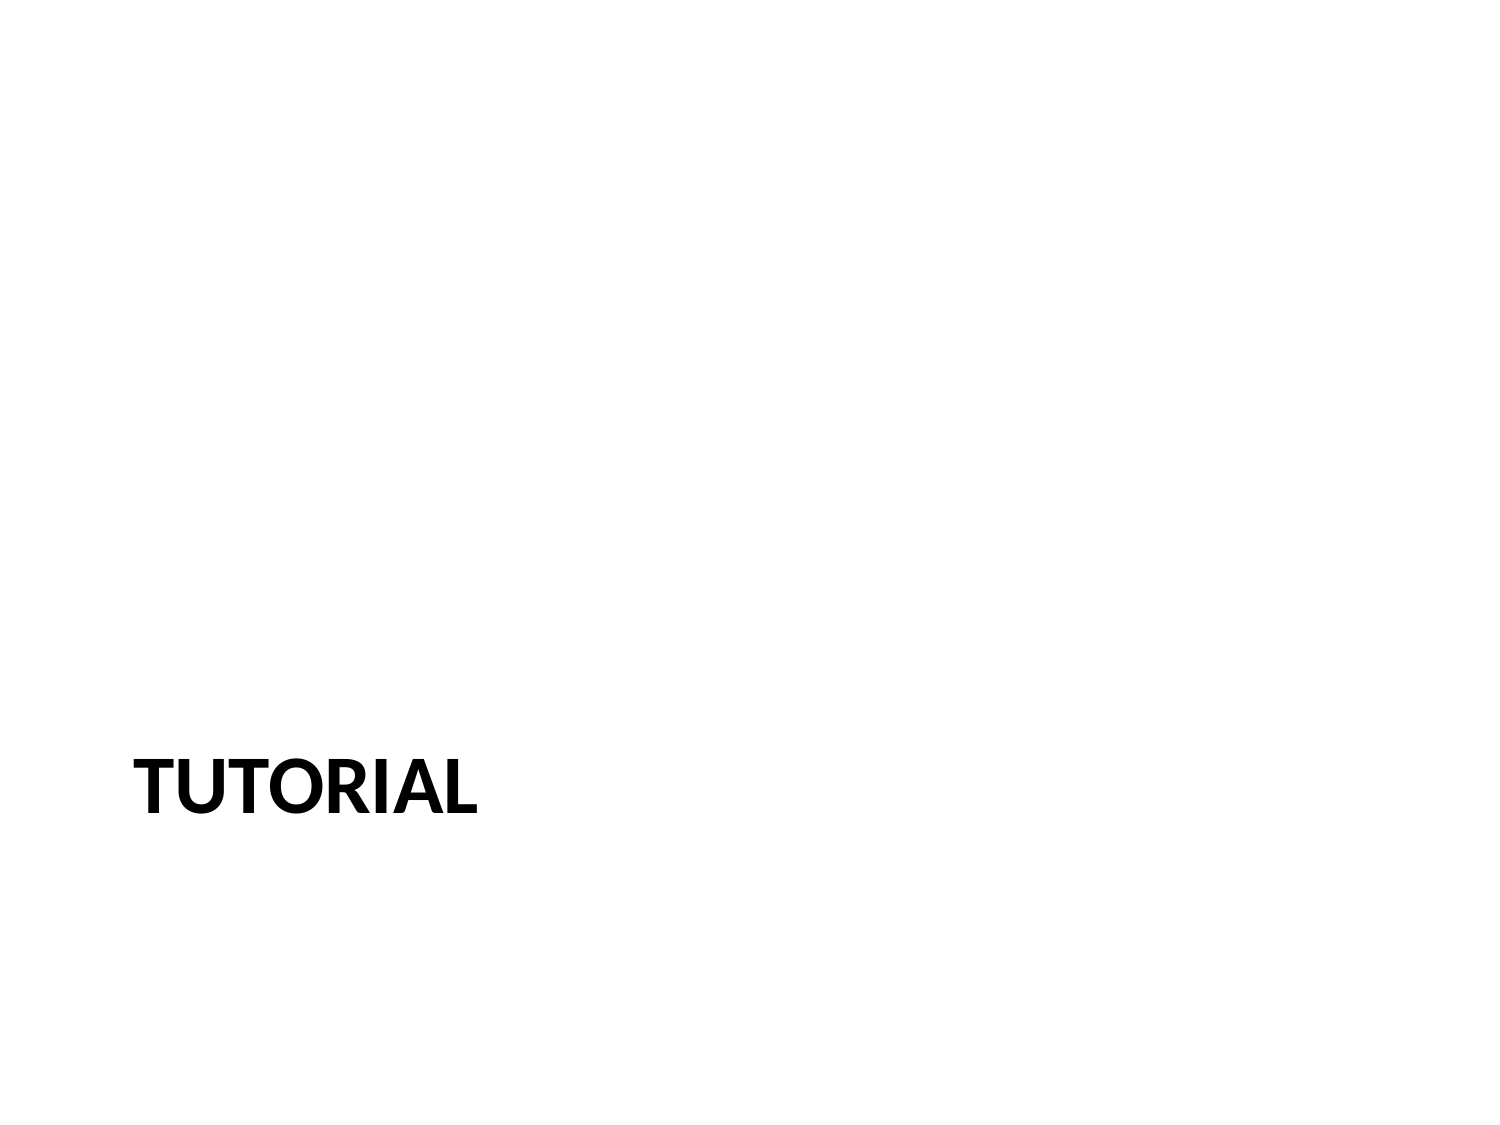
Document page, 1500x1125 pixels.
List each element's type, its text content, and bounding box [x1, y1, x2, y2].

title Tutorial [118, 722, 1394, 947]
